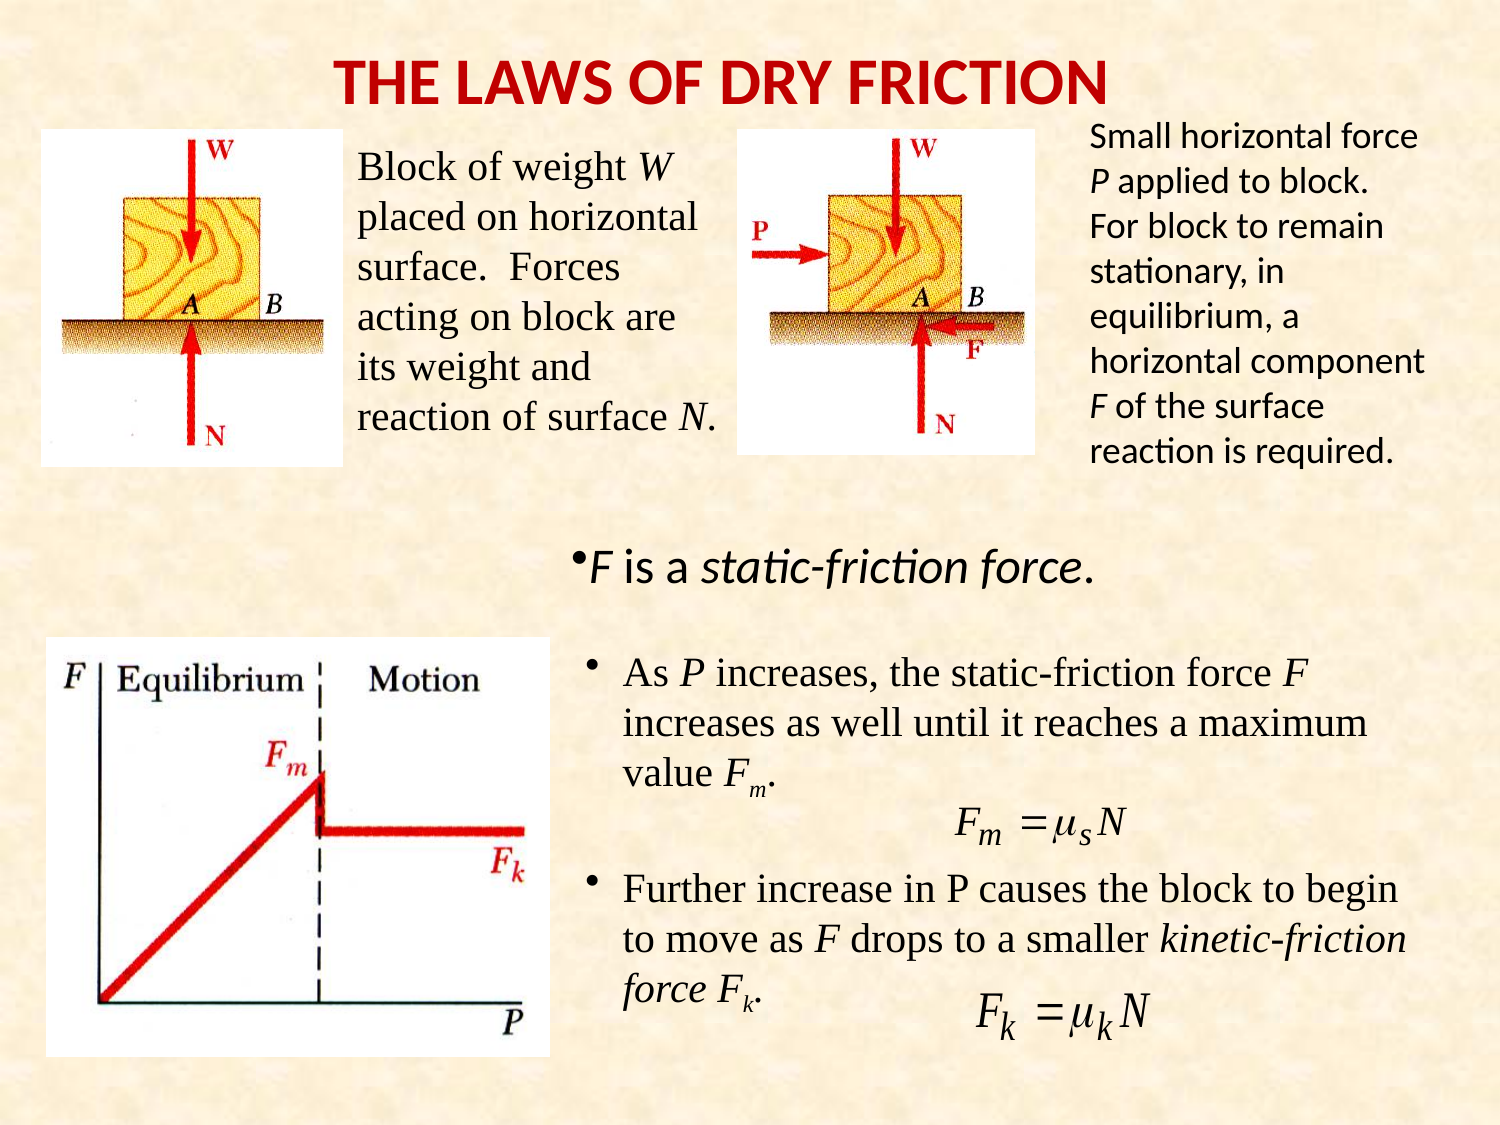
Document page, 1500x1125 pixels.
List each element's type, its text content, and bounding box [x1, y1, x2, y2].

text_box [570, 852, 1451, 1049]
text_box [46, 637, 1436, 1058]
title THE LAWS OF DRY FRICTION [46, 28, 1397, 128]
text_box F is a static-friction force. [556, 526, 1111, 602]
text_box Small horizontal force P applied to block. For block to remain stationary, in equilibrium, a horizontal component F of the surface reaction is required. [1074, 103, 1450, 479]
picture [0, 0, 1500, 1125]
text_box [41, 129, 738, 501]
